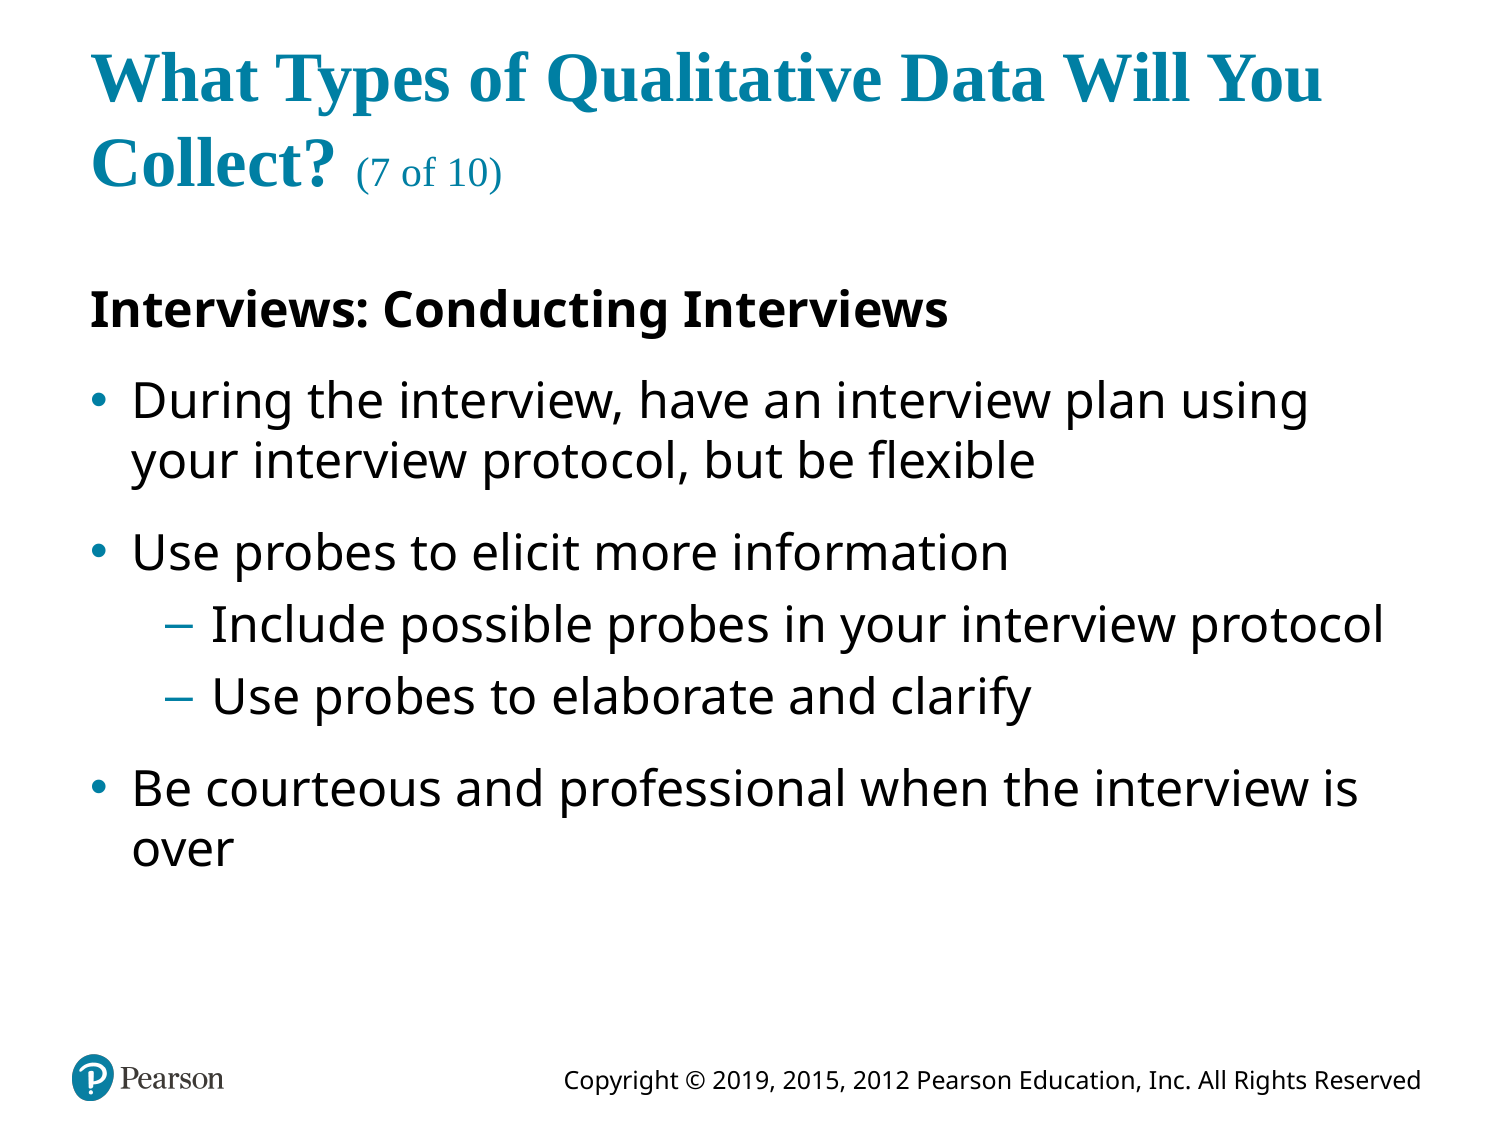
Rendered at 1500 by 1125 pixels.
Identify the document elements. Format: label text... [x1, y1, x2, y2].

list Interviews: Conducting Interviews During the interview, have an interview plan using your interview protocol, but be flexible Use probes to elicit more information Include possible probes in your interview protocol Use probes to elaborate and clarify Be courteous and professional when the interview is over [75, 262, 1425, 837]
picture [72, 1054, 88, 1070]
title What Types of Qualitative Data Will You Collect? (7 of 10) [75, 35, 1425, 216]
picture [80, 1063, 106, 1088]
picture [98, 1054, 224, 1101]
picture [72, 1087, 83, 1101]
